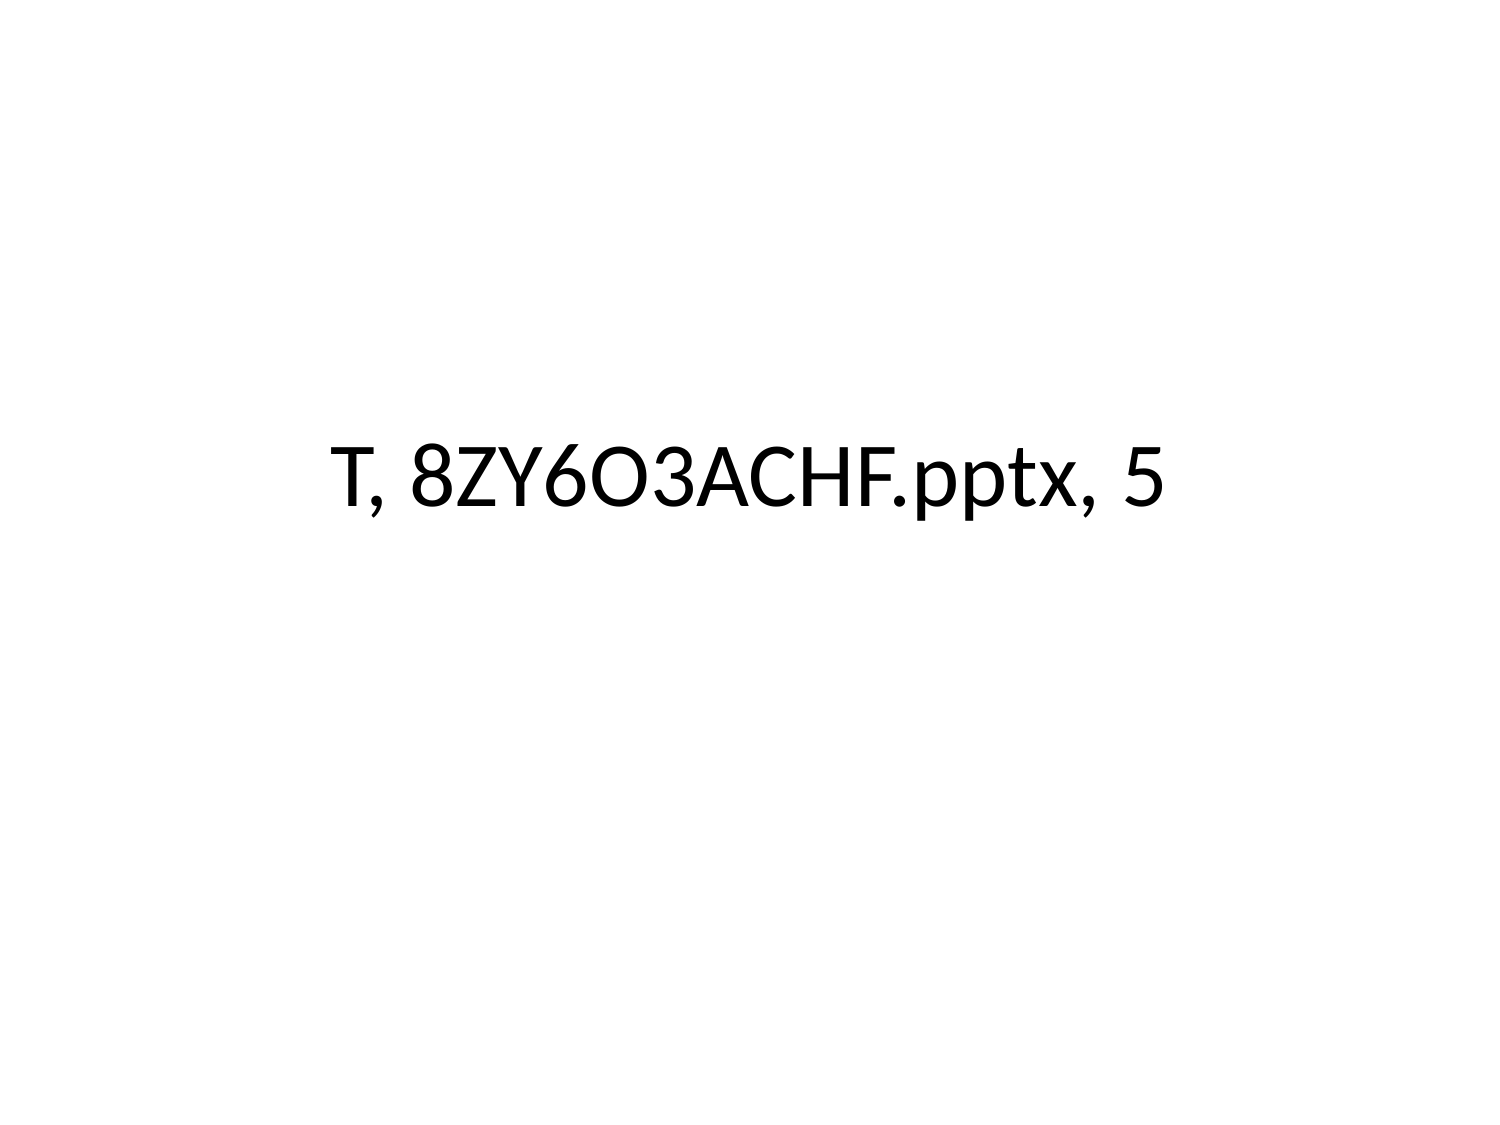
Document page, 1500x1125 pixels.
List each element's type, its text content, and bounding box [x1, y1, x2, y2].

title T, 8ZY6O3ACHF.pptx, 5 [112, 349, 1388, 591]
